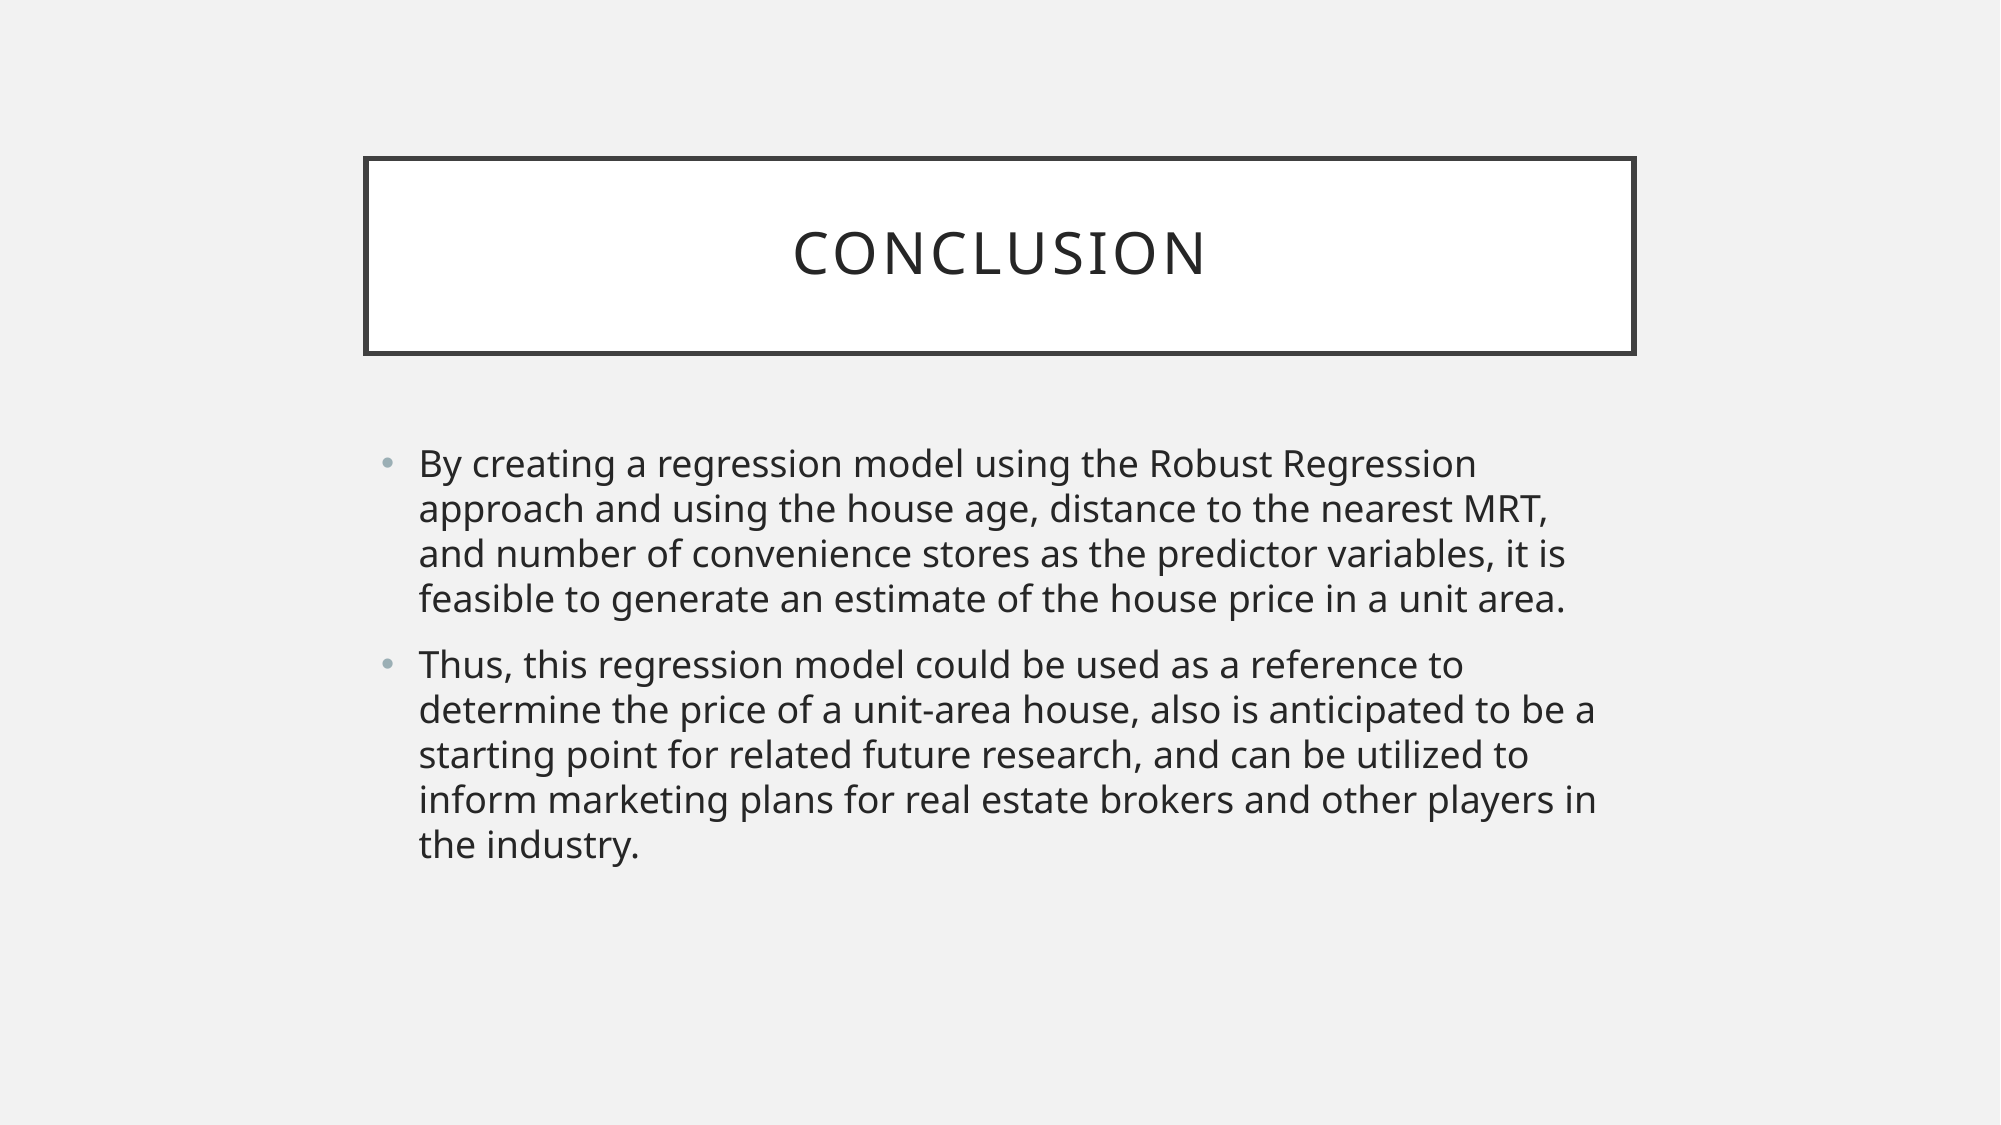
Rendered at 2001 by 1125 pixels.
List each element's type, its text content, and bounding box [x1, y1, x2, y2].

list By creating a regression model using the Robust Regression approach and using the house age, distance to the nearest MRT, and number of convenience stores as the predictor variables, it is feasible to generate an estimate of the house price in a unit area. Thus, this regression model could be used as a reference to determine the price of a unit-area house, also is anticipated to be a starting point for related future research, and can be utilized to inform marketing plans for real estate brokers and other players in the industry. [366, 432, 1634, 942]
title Conclusion [363, 156, 1637, 356]
